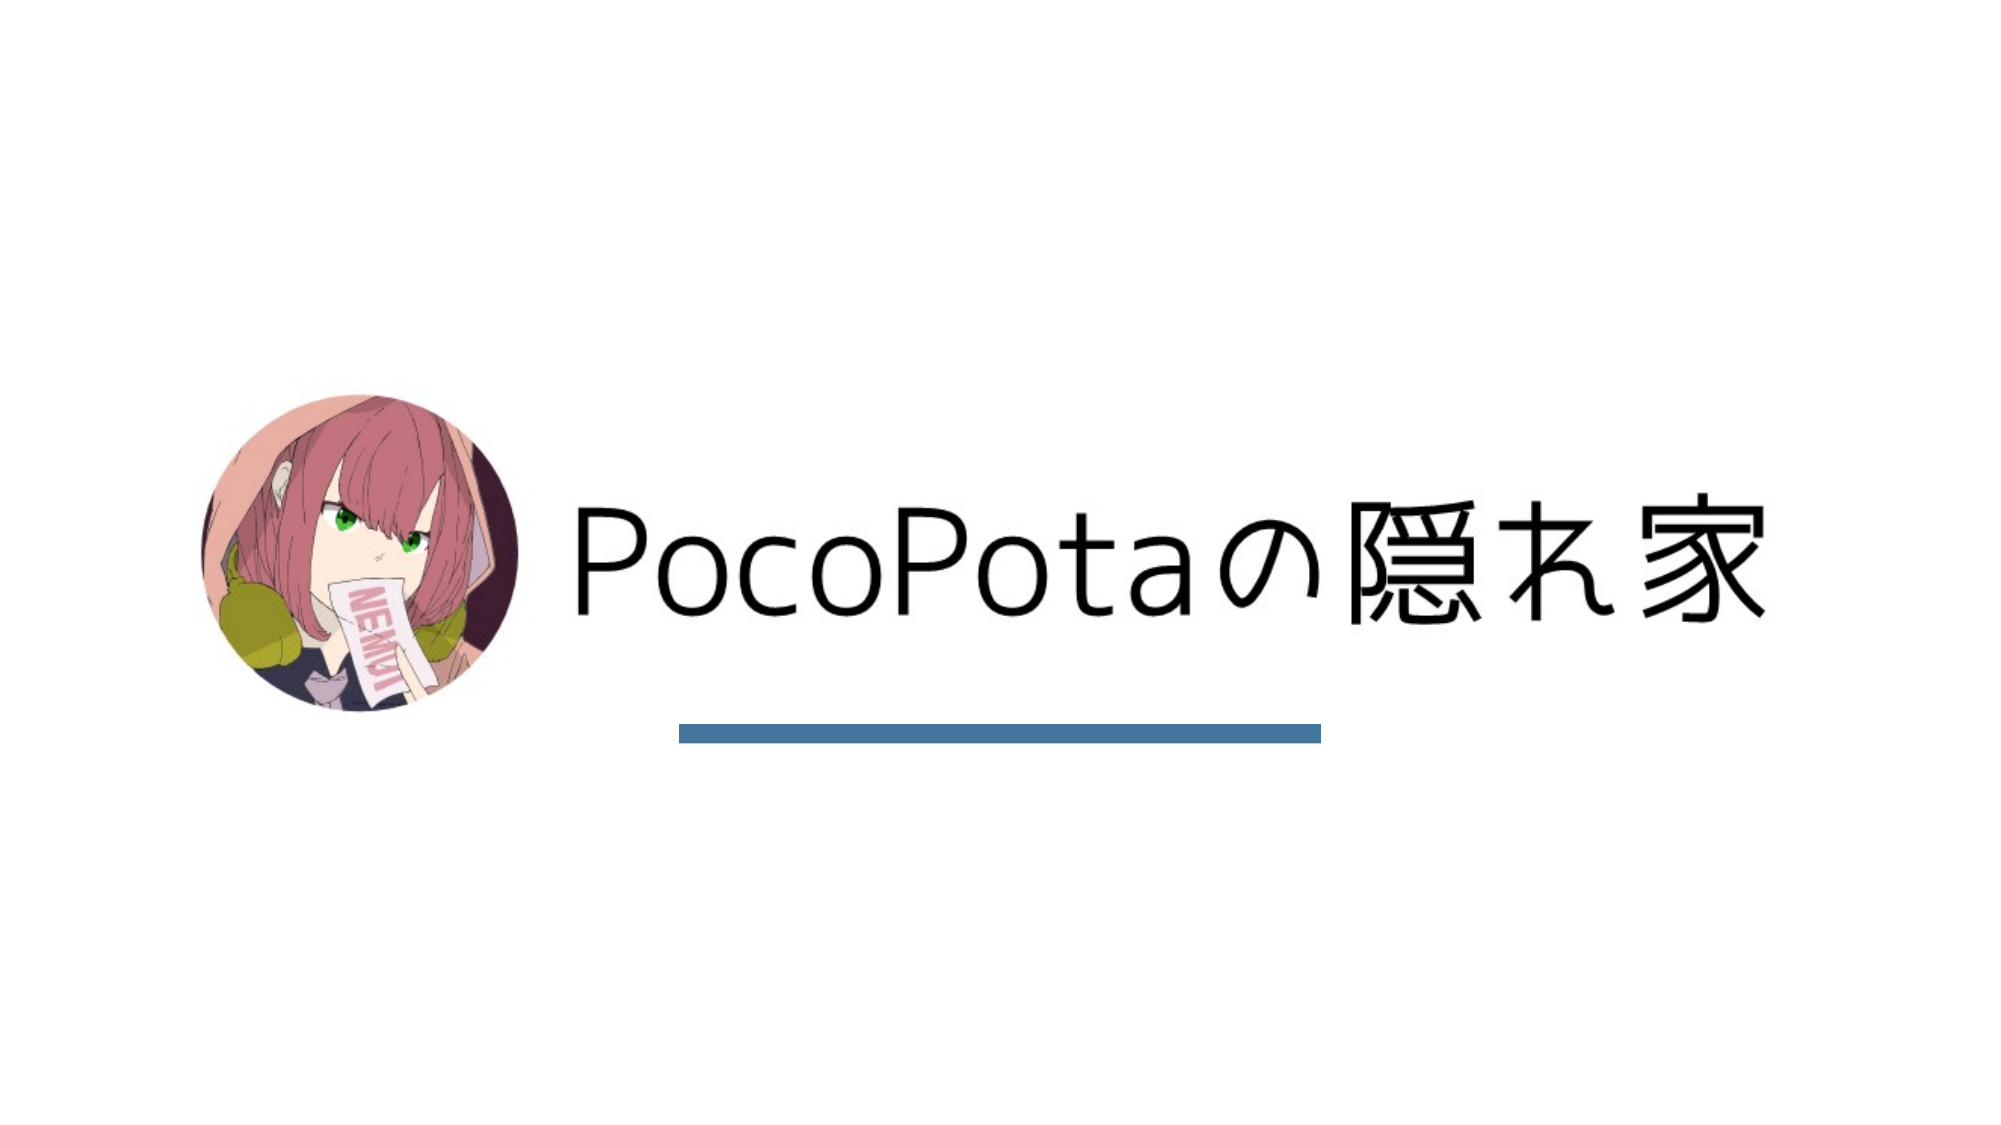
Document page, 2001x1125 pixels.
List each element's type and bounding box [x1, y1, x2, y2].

text_box [144, 381, 1856, 744]
